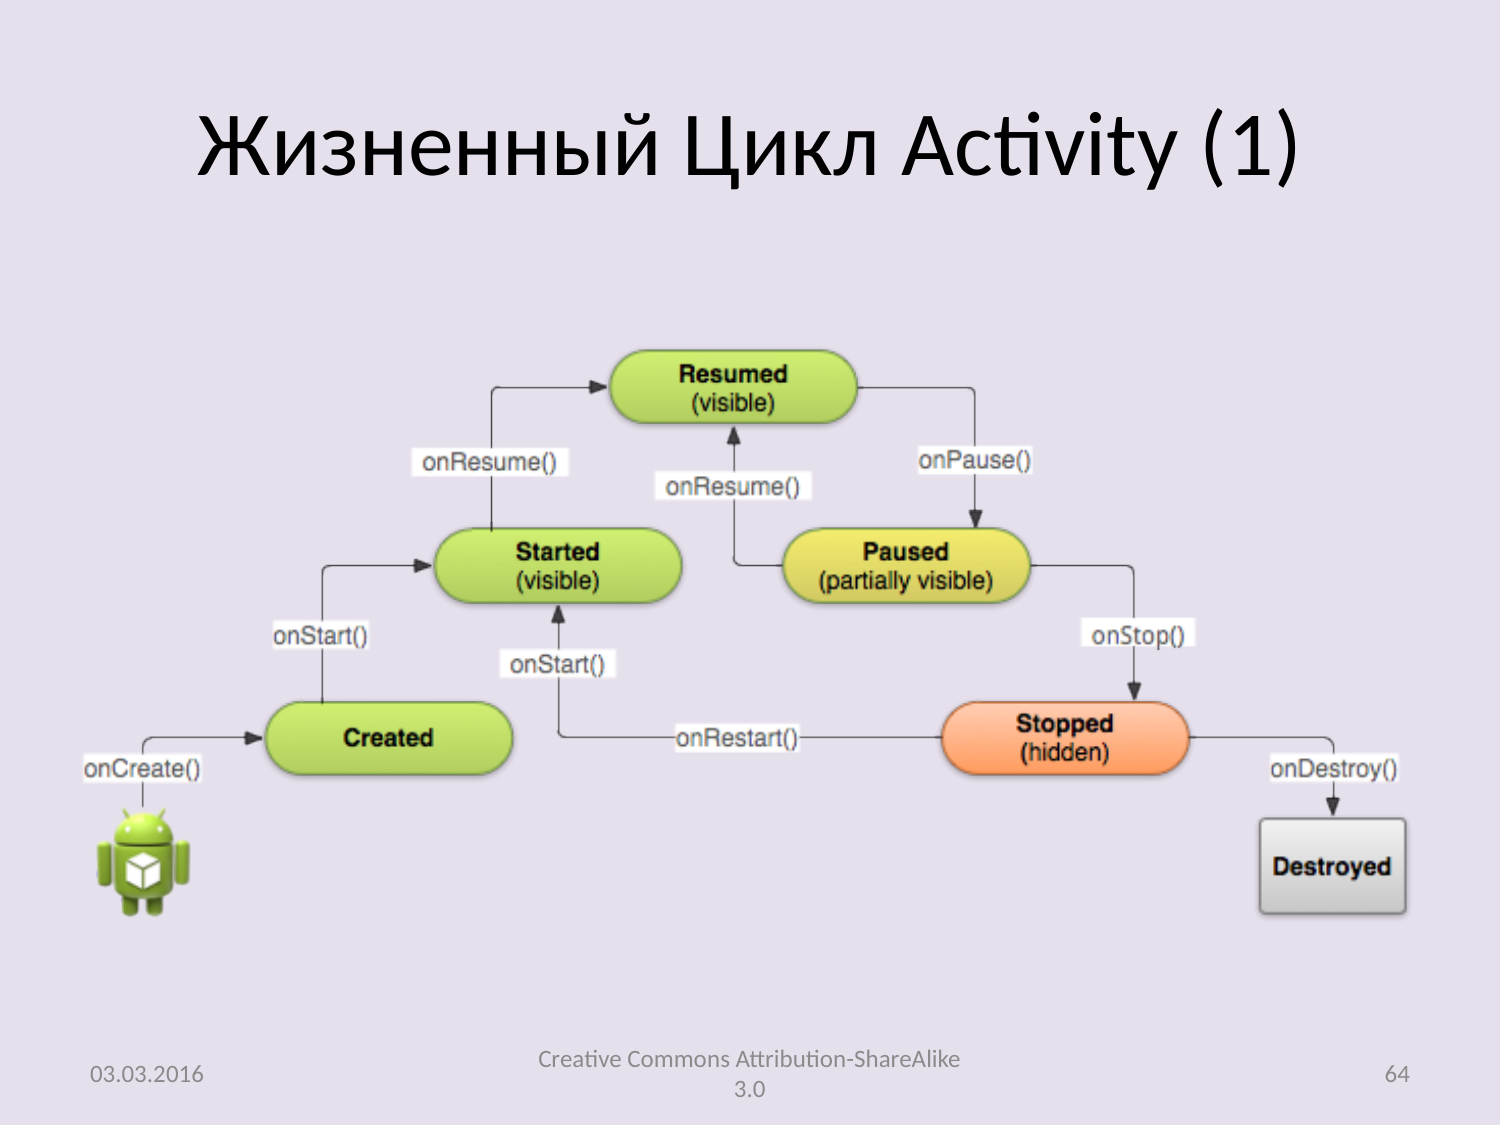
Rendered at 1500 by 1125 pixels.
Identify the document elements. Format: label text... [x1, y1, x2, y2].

footer Creative Commons Attribution-ShareAlike 3.0 [512, 1042, 988, 1103]
slide_number 64 [1074, 1042, 1425, 1103]
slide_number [75, 1042, 425, 1103]
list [74, 332, 1426, 935]
title Жизненный Цикл Activity (1) [74, 44, 1426, 233]
